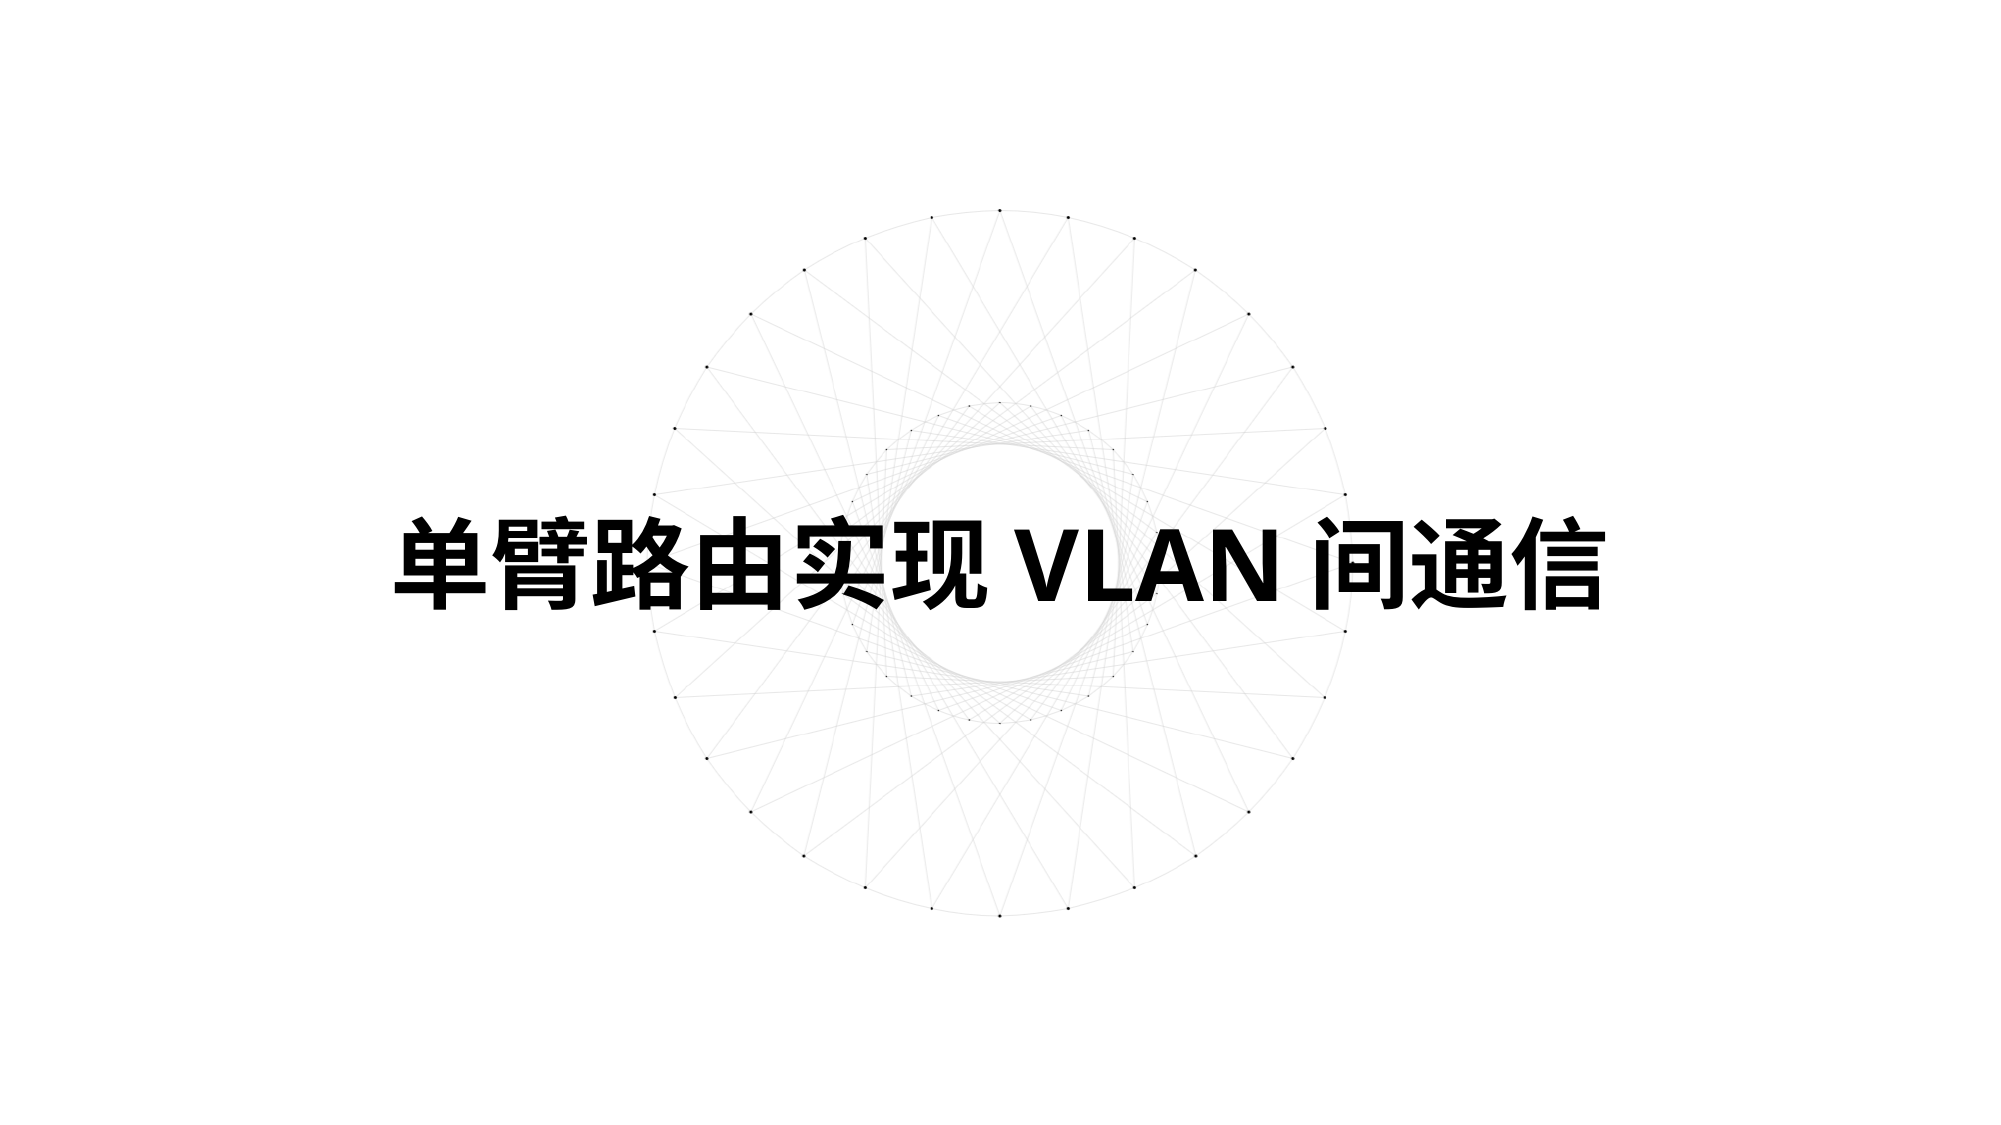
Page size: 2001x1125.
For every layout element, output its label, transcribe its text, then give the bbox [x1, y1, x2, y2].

picture [643, 630, 1368, 932]
text_box 单臂路由实现VLAN间通信 [375, 494, 1625, 630]
picture [643, 193, 1368, 494]
